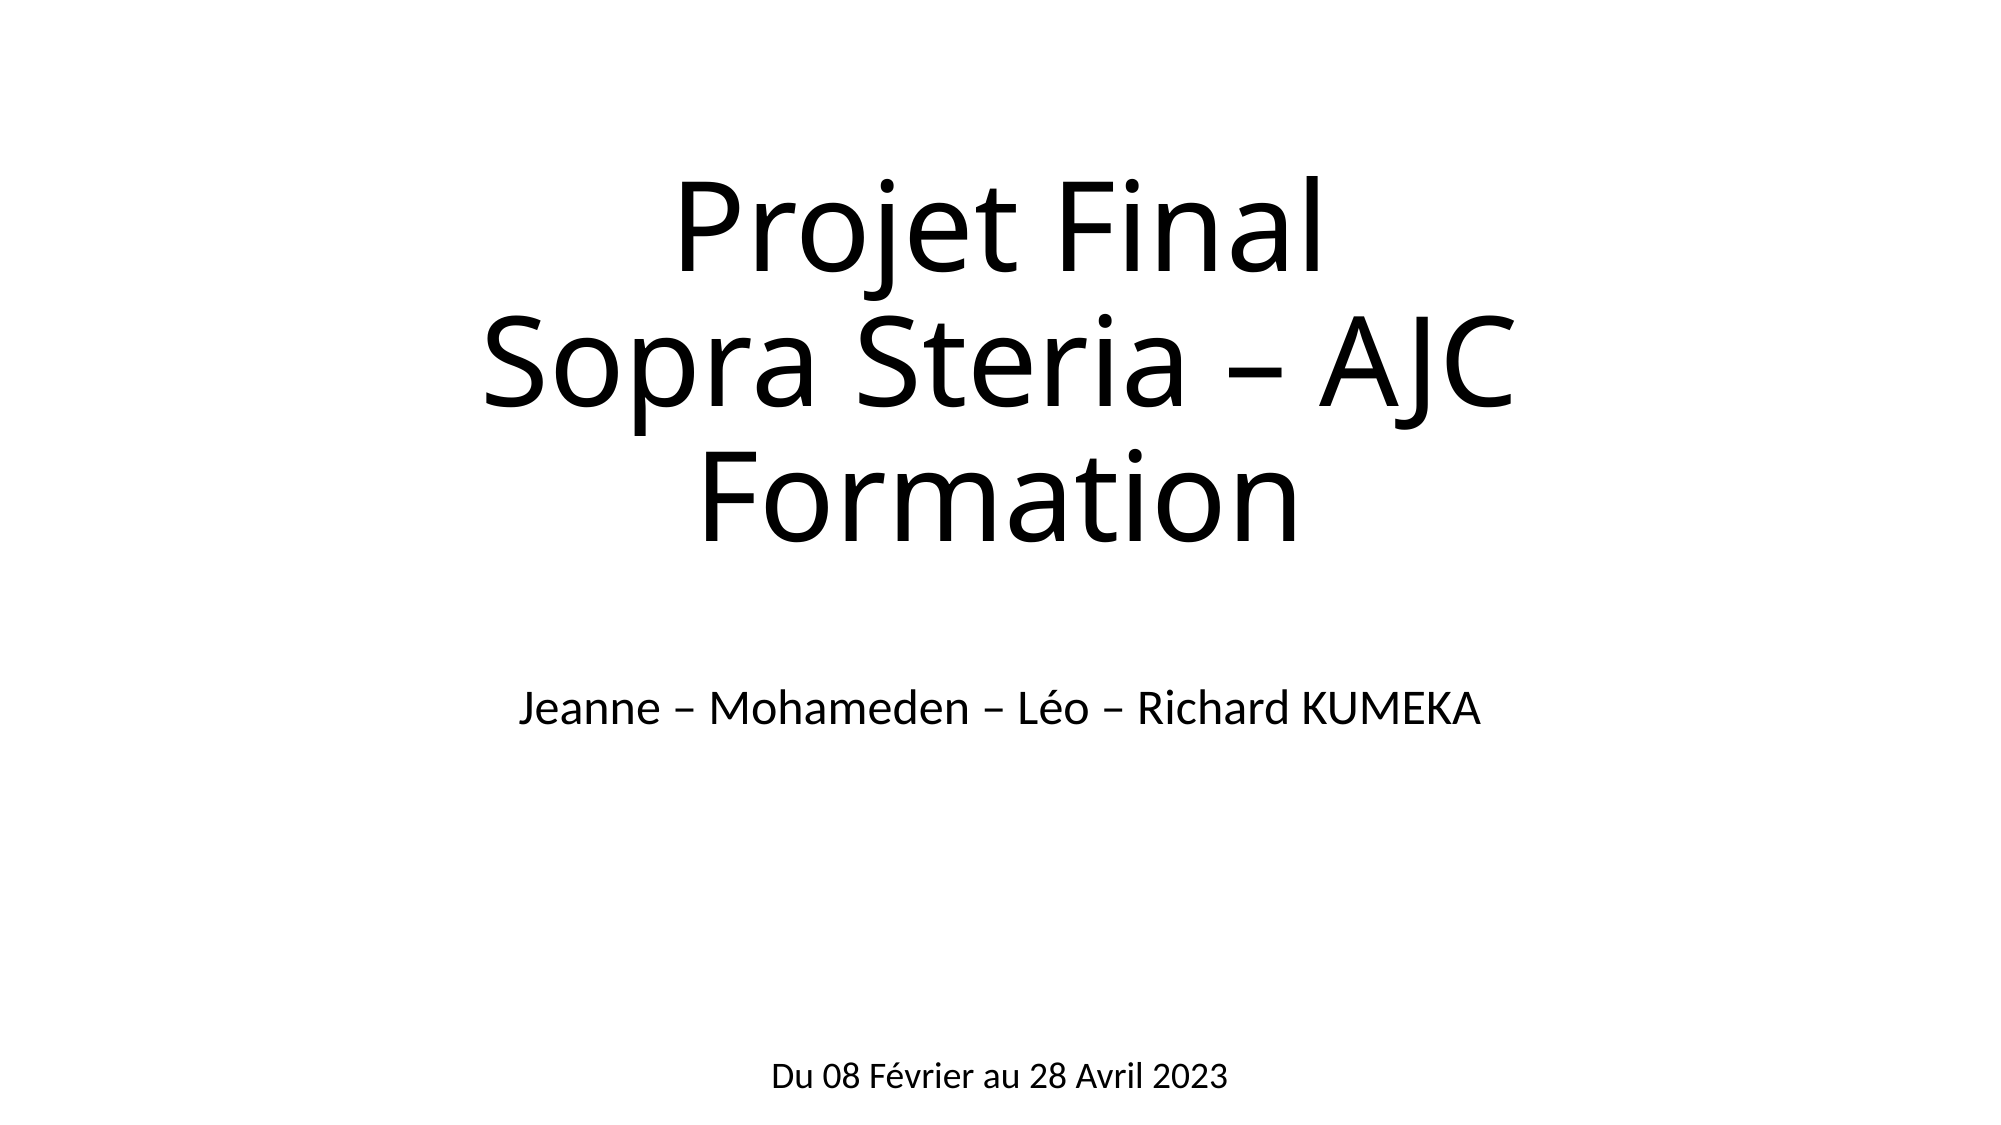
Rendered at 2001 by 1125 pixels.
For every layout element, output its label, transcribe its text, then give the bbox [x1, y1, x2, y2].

text_box Du 08 Février au 28 Avril 2023 [476, 1043, 1524, 1103]
title Projet Final Sopra Steria – AJC Formation [249, 184, 1750, 576]
subtitle Jeanne – Mohameden – Léo – Richard KUMEKA [249, 673, 1750, 946]
